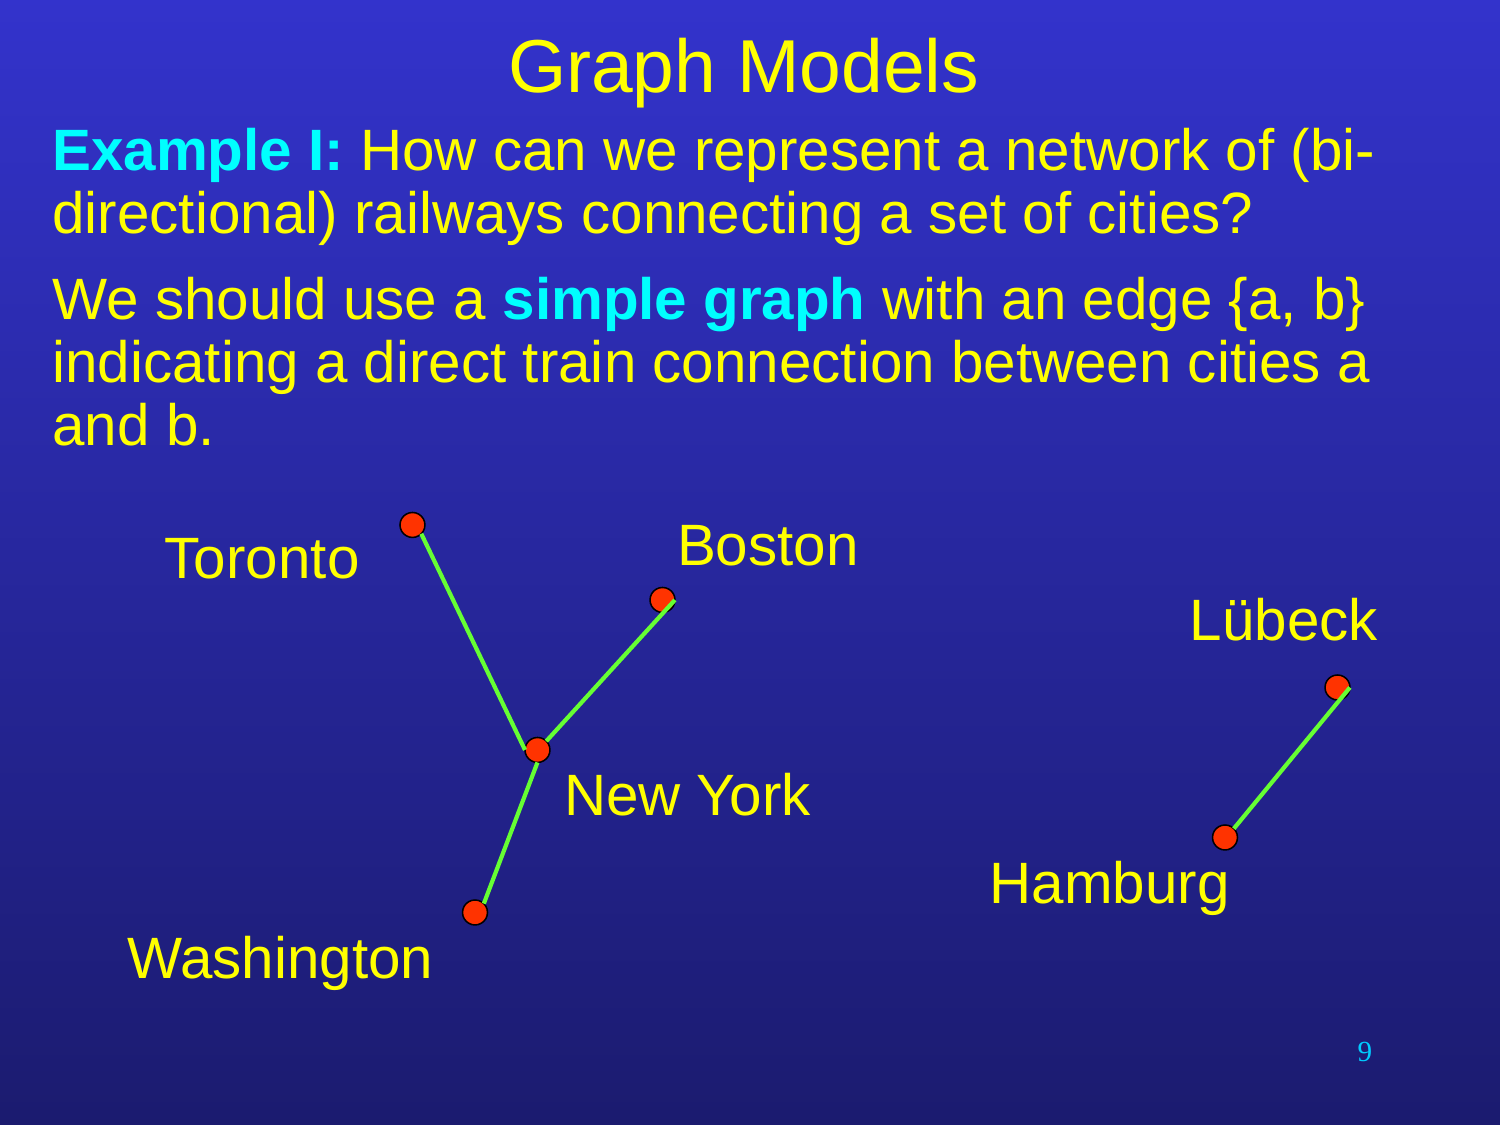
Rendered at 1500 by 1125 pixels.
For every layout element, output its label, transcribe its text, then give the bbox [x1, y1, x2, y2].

title Graph Models [37, 0, 1451, 112]
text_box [483, 762, 538, 904]
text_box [546, 608, 654, 742]
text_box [421, 533, 529, 742]
slide_number 9 [1074, 1024, 1388, 1101]
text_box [112, 499, 1500, 998]
list Example I: How can we represent a network of (bi-directional) railways connecting a set of cities? We should use a simple graph with an edge {a, b} indicating a direct train connection between cities a and b. [37, 112, 1476, 476]
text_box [1233, 696, 1329, 829]
